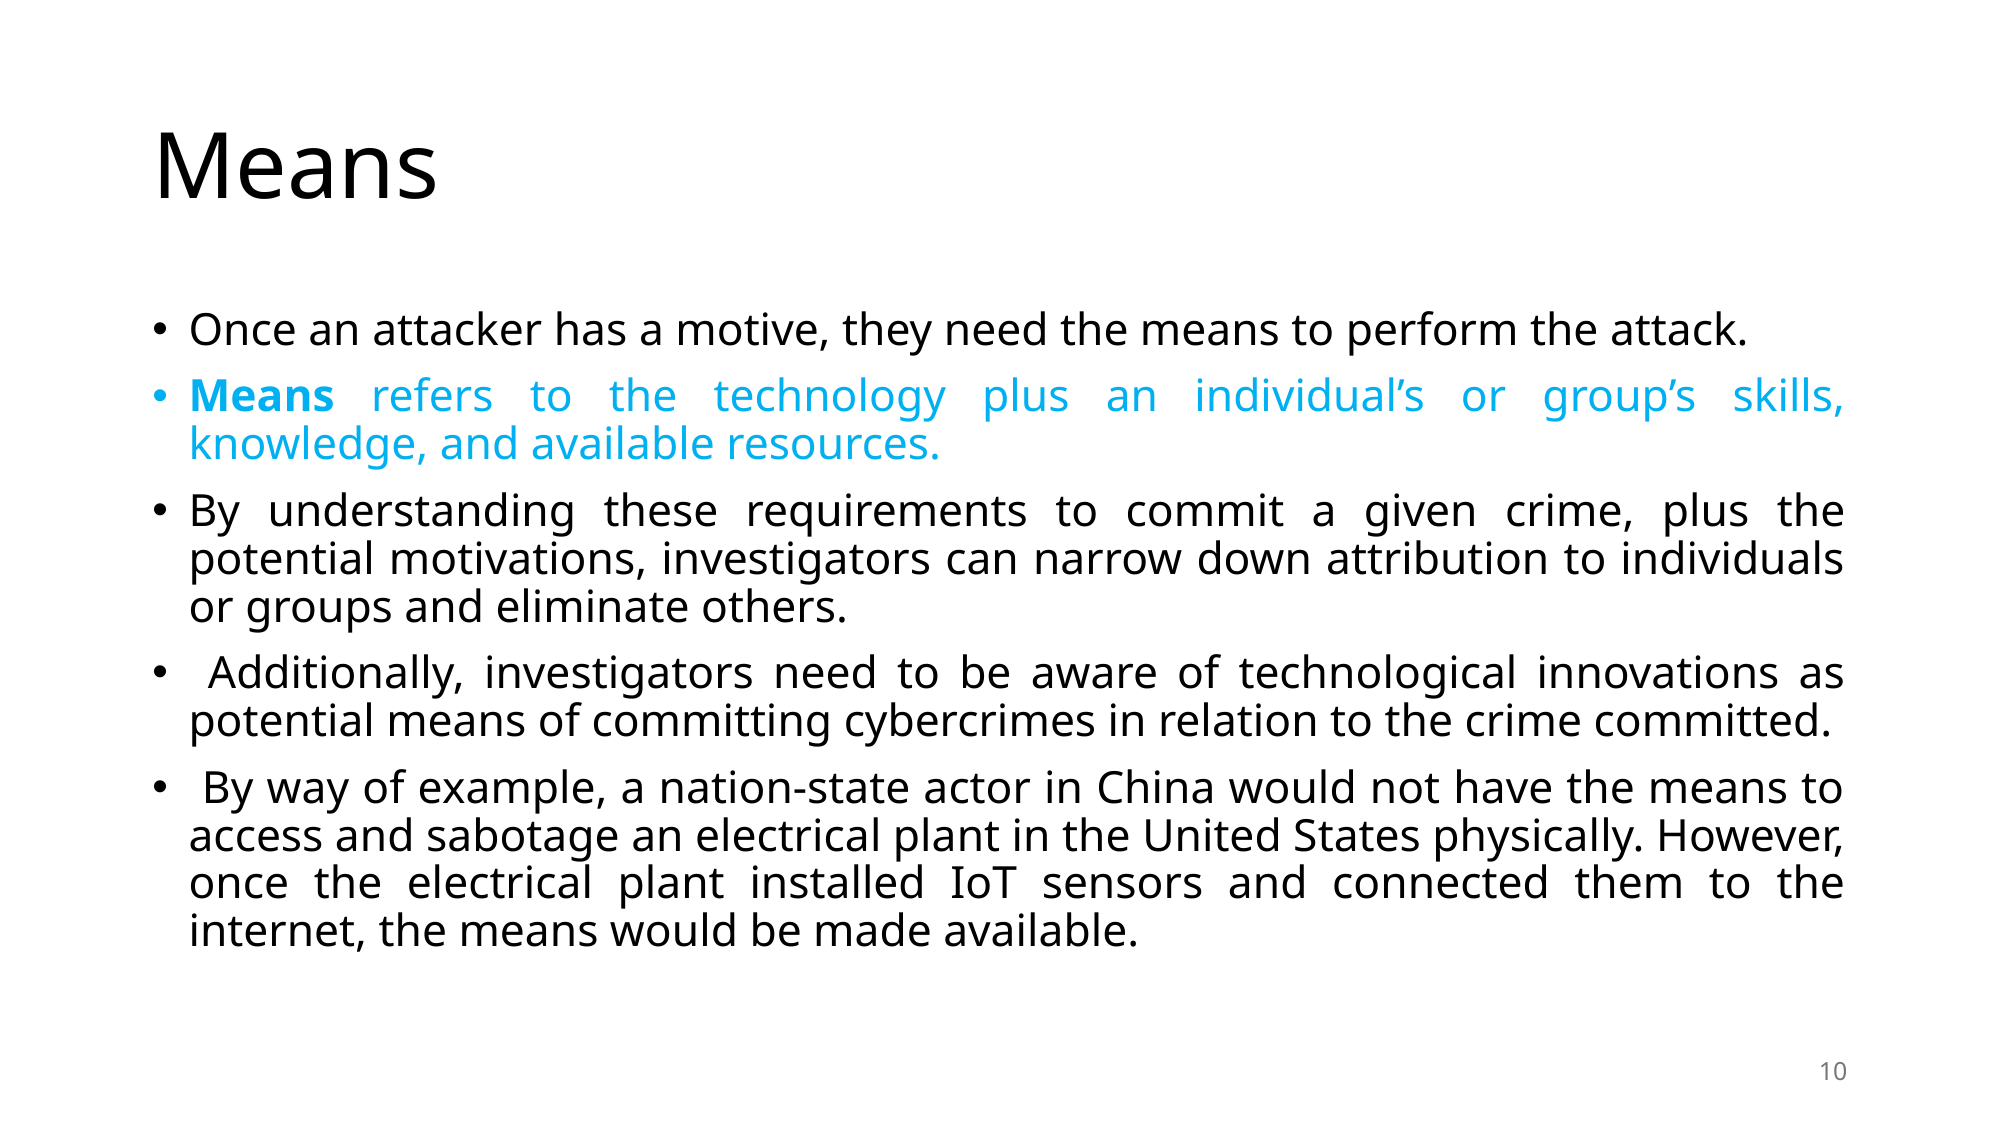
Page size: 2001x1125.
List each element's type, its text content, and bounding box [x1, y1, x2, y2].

list Once an attacker has a motive, they need the means to perform the attack. Means refers to the technology plus an individual’s or group’s skills, knowledge, and available resources. By understanding these requirements to commit a given crime, plus the potential motivations, investigators can narrow down attribution to individuals or groups and eliminate others. Additionally, investigators need to be aware of technological innovations as potential means of committing cybercrimes in relation to the crime committed. By way of example, a nation-state actor in China would not have the means to access and sabotage an electrical plant in the United States physically. However, once the electrical plant installed IoT sensors and connected them to the internet, the means would be made available. [137, 299, 1863, 1014]
slide_number 10 [1412, 1042, 1863, 1103]
title Means [137, 59, 1863, 278]
